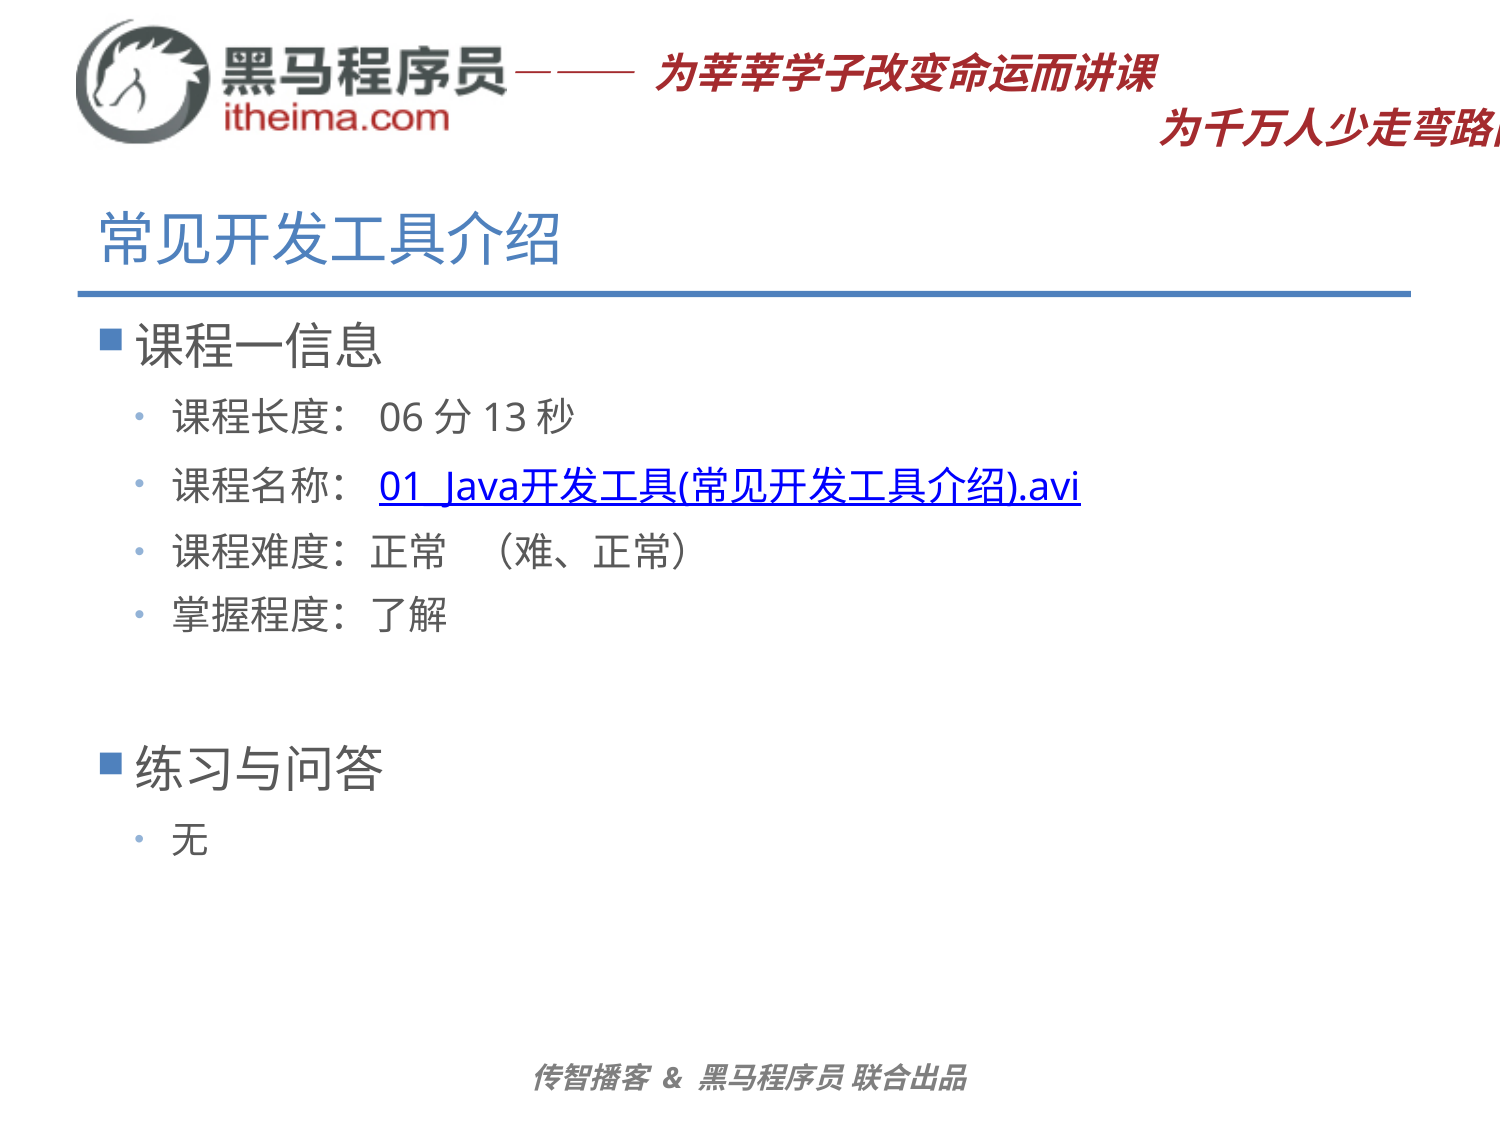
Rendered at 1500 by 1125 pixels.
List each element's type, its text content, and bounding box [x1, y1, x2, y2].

list 课程一信息 课程长度：06分13秒 课程名称：01_Java开发工具(常见开发工具介绍).avi 课程难度：正常 （难、正常） 掌握程度：了解 练习与问答 无 [81, 313, 1416, 1061]
title 常见开发工具介绍 [81, 162, 1416, 280]
picture [76, 0, 507, 161]
